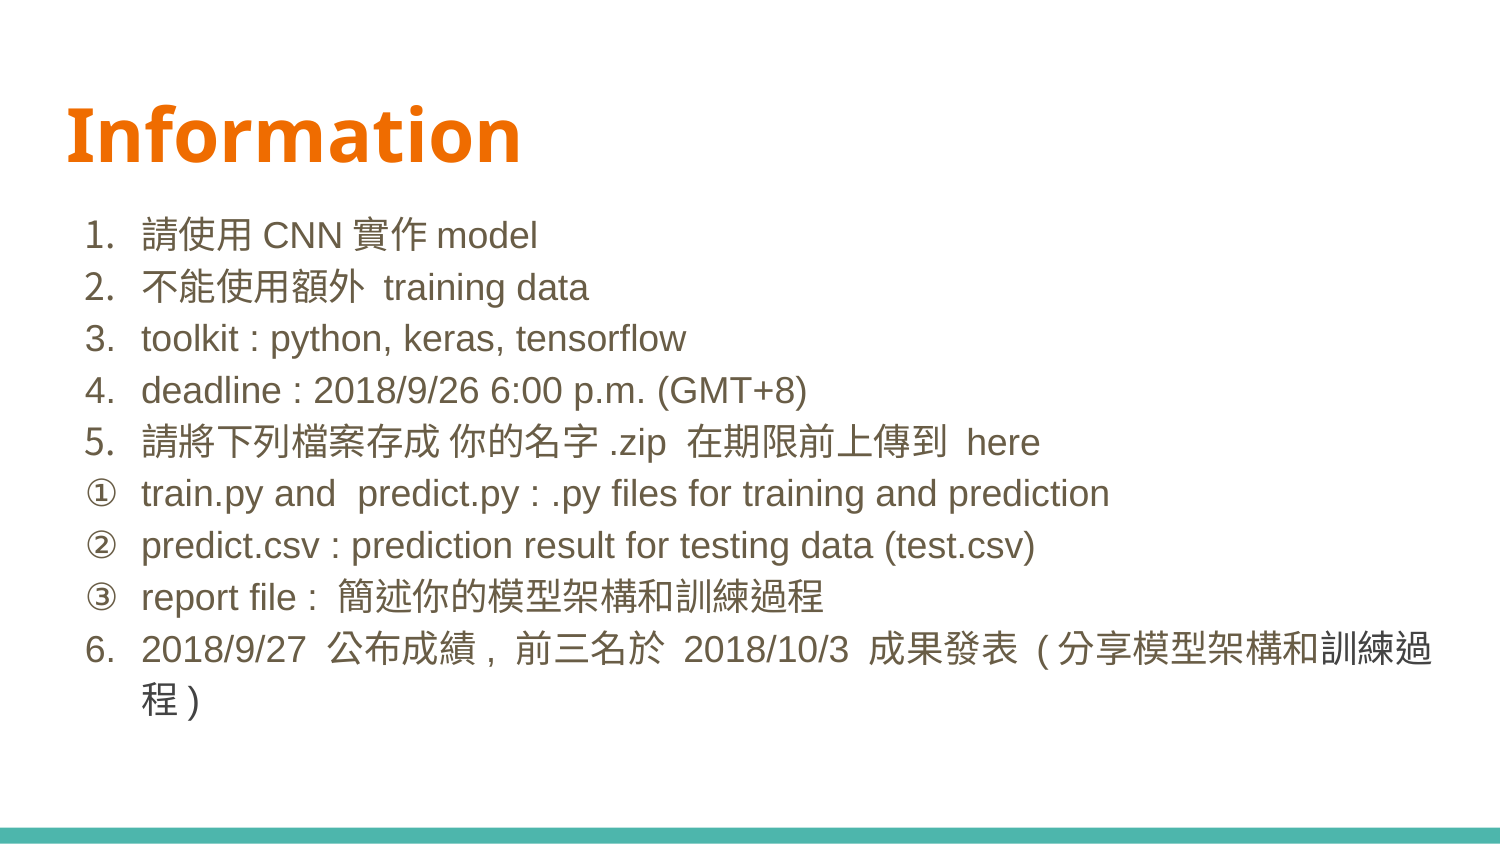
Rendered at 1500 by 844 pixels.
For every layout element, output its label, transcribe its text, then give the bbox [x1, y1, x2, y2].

text_box 請使用CNN實作model 不能使用額外 training data toolkit : python, keras, tensorflow deadline : 2018/9/26 6:00 p.m. (GMT+8) 請將下列檔案存成 你的名字.zip 在期限前上傳到 here train.py and predict.py : .py files for training and prediction predict.csv : prediction result for testing data (test.csv) report file : 簡述你的模型架構和訓練過程 2018/9/27 公布成績, 前三名於 2018/10/3 成果發表 (分享模型架構和訓練過程) [51, 188, 1449, 750]
title Information [51, 72, 1449, 188]
